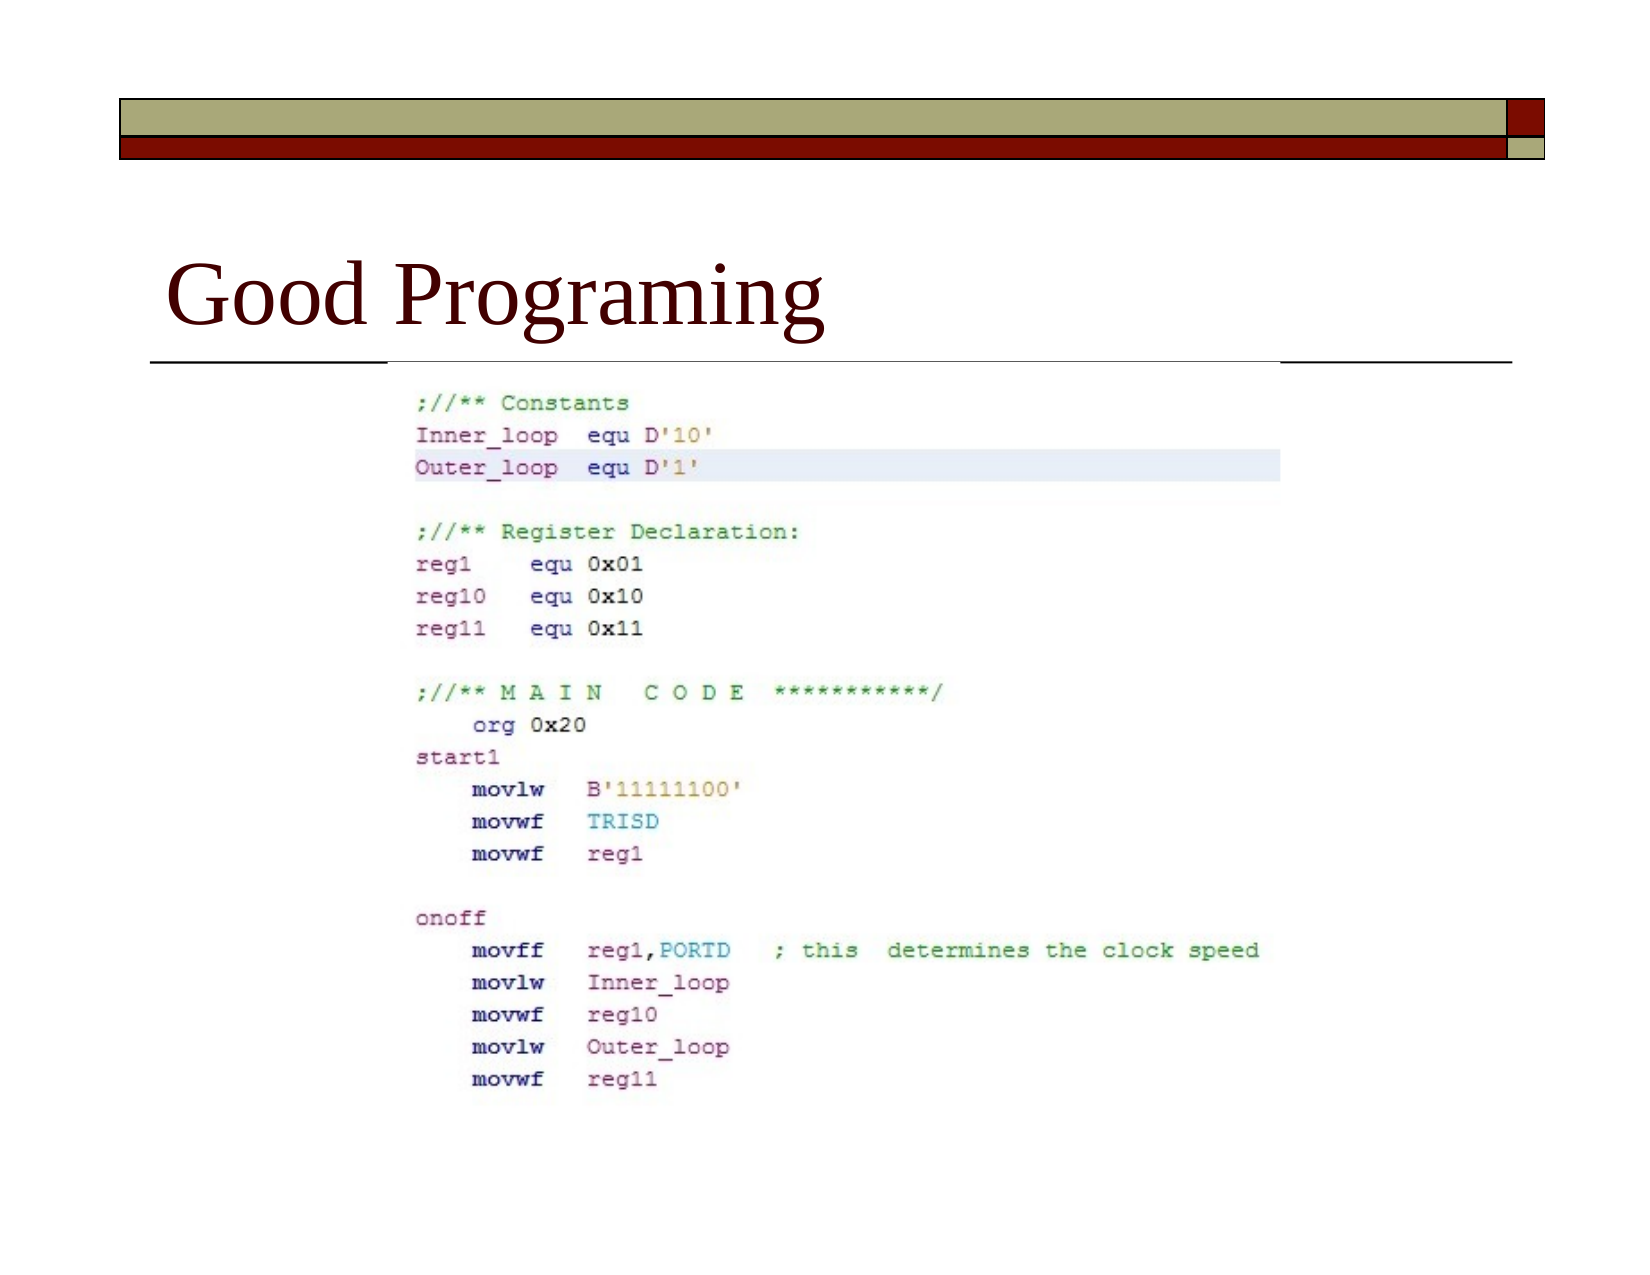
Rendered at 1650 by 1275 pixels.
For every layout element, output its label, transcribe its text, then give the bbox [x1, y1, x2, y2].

title Good Programing [162, 230, 827, 446]
table_cell [121, 138, 1506, 158]
text_box [387, 362, 1281, 1113]
table_cell [1508, 138, 1544, 158]
table_header [121, 100, 1506, 135]
table_header [1508, 100, 1544, 135]
